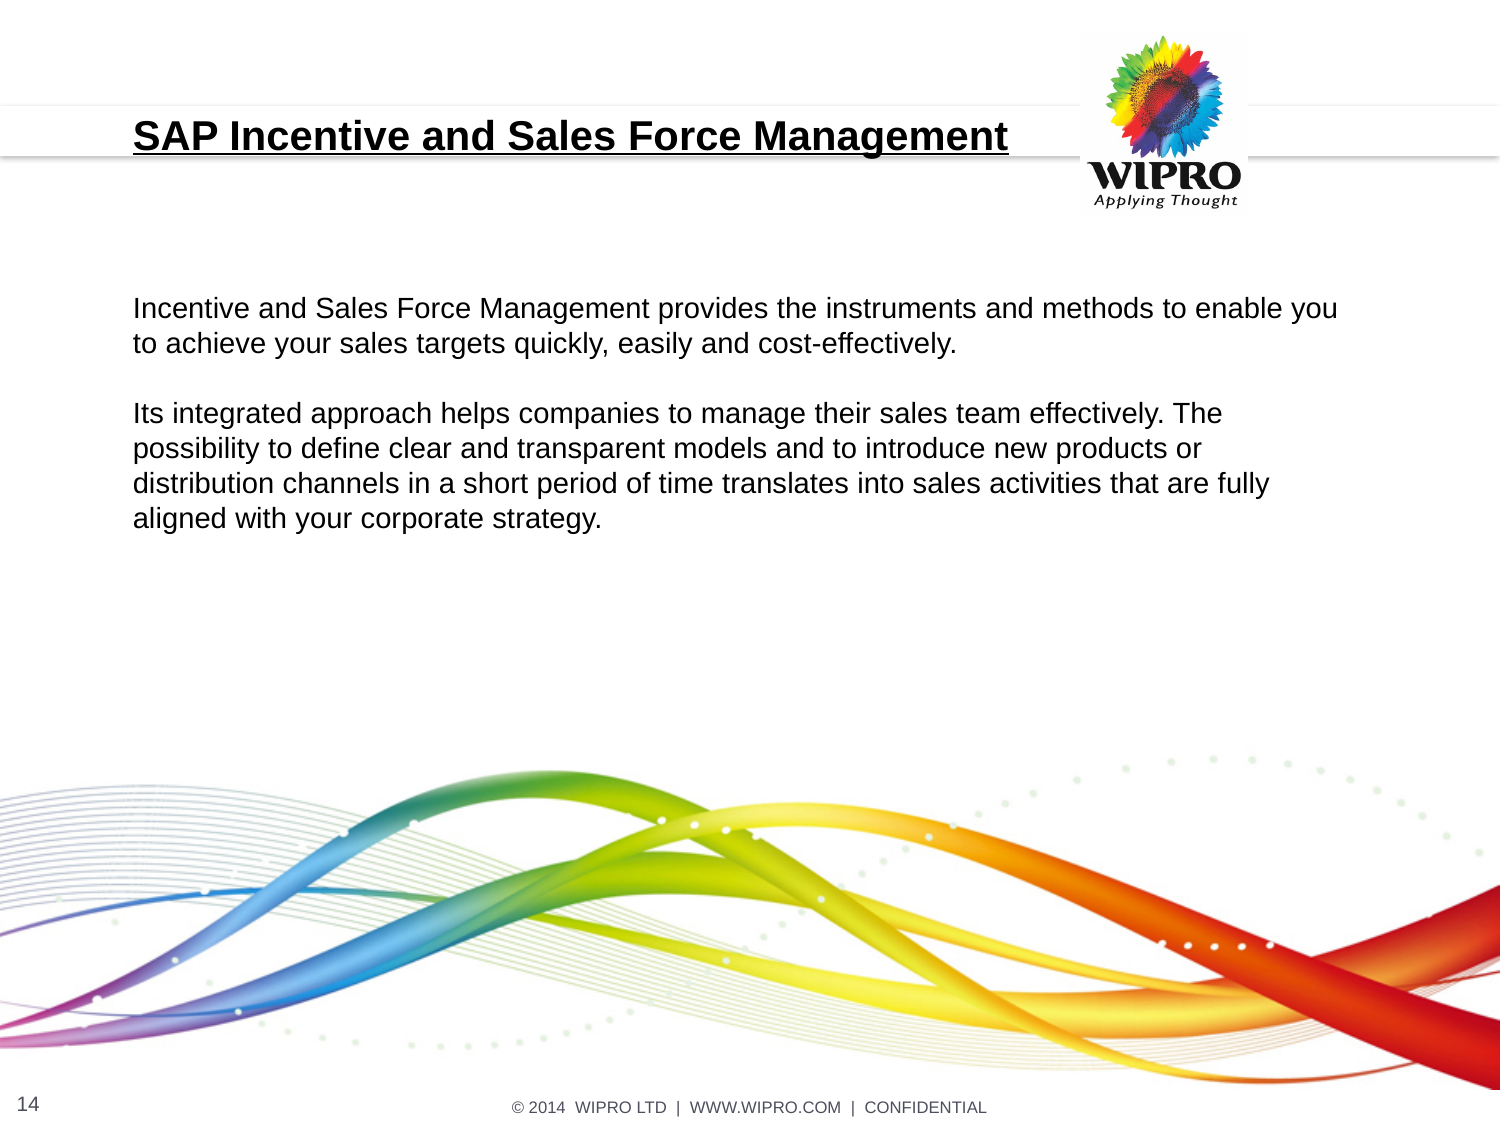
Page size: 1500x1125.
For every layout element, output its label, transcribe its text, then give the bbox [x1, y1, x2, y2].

picture [0, 733, 1500, 1090]
text_box Incentive and Sales Force Management provides the instruments and methods to enable you to achieve your sales targets quickly, easily and cost-effectively. Its integrated approach helps companies to manage their sales team effectively. The possibility to define clear and transparent models and to introduce new products or distribution channels in a short period of time translates into sales activities that are fully aligned with your corporate strategy. [118, 282, 1360, 542]
text_box SAP Incentive and Sales Force Management [118, 101, 1045, 167]
picture [1080, 30, 1248, 216]
